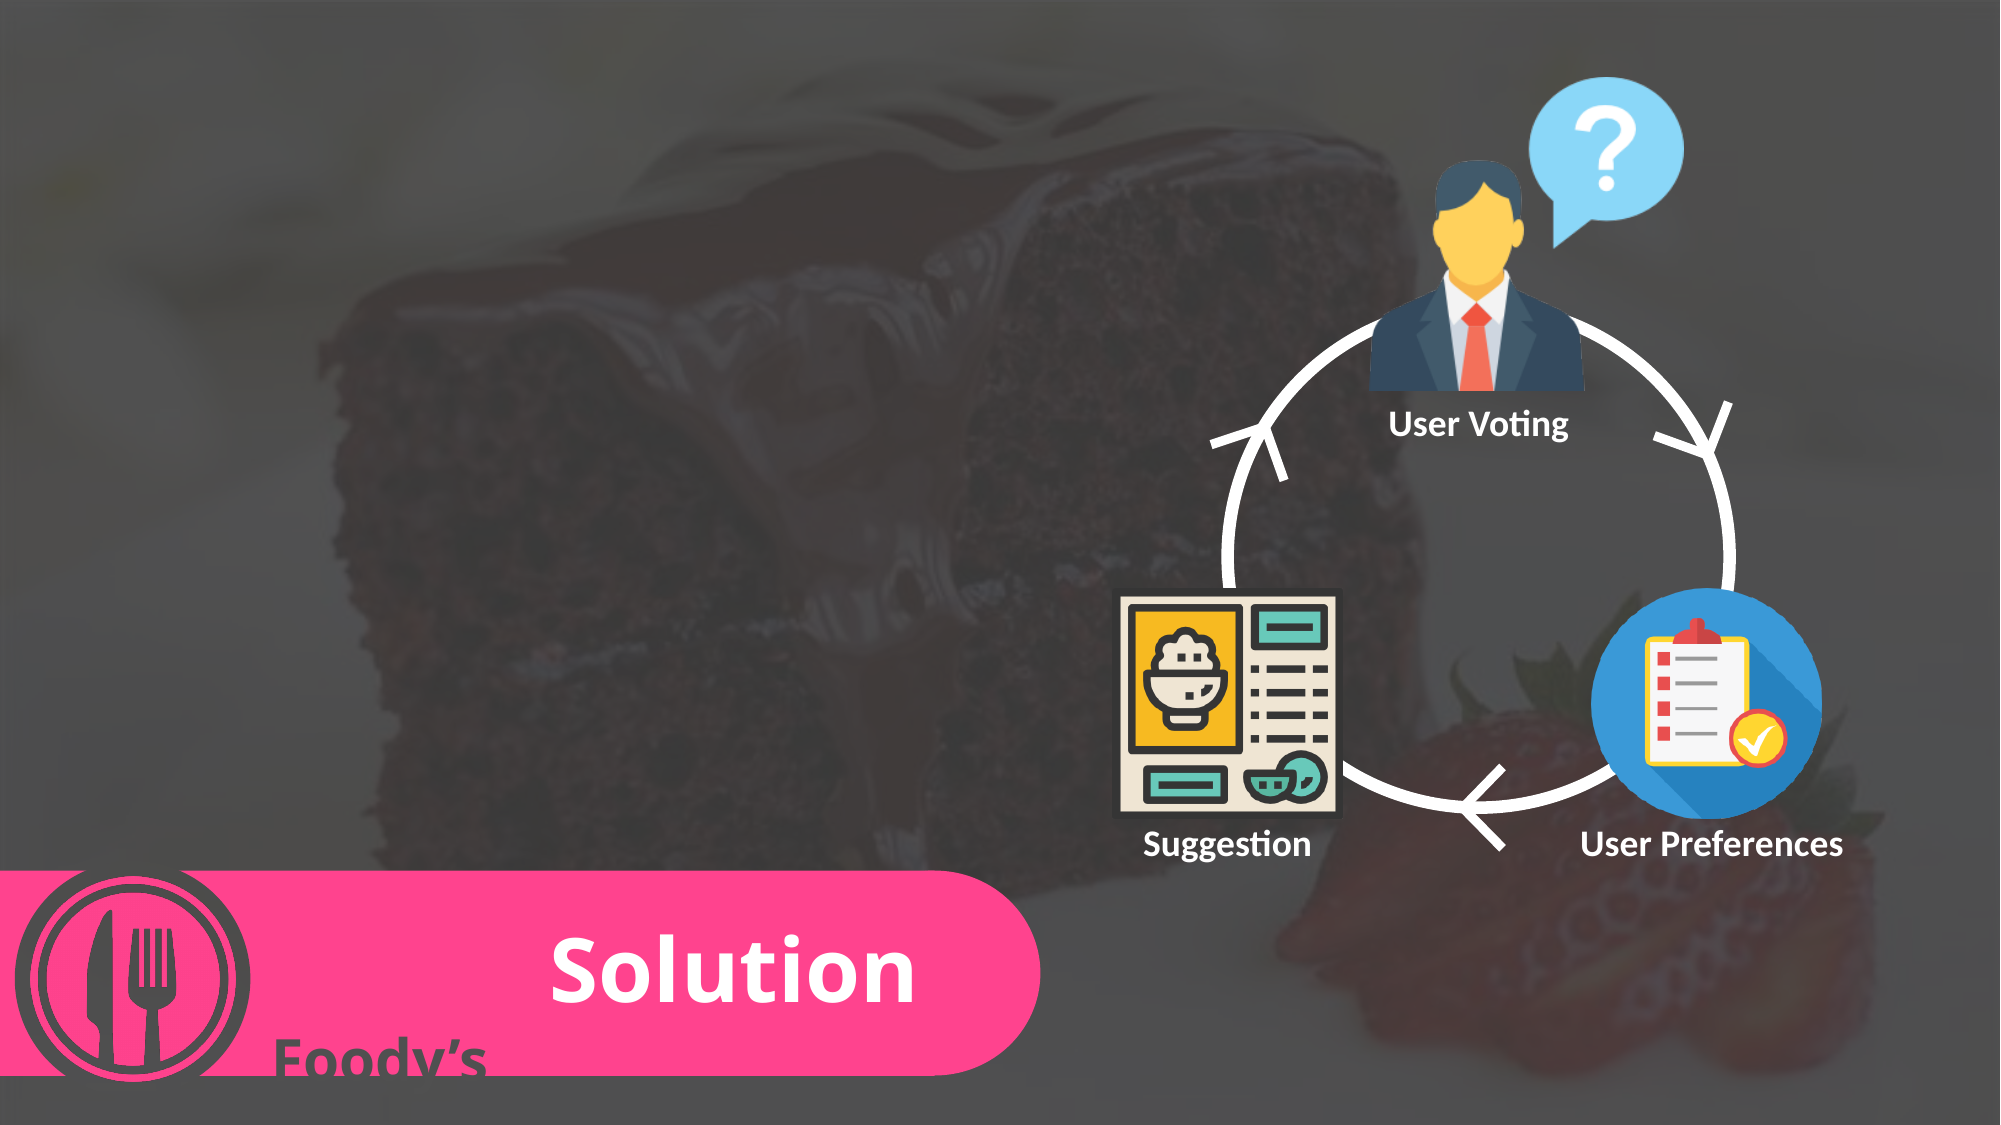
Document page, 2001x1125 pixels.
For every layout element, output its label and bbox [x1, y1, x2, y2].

picture [0, 2, 2000, 1125]
text_box [1659, 416, 1741, 460]
text_box [1440, 786, 1522, 830]
text_box [1216, 421, 1298, 465]
